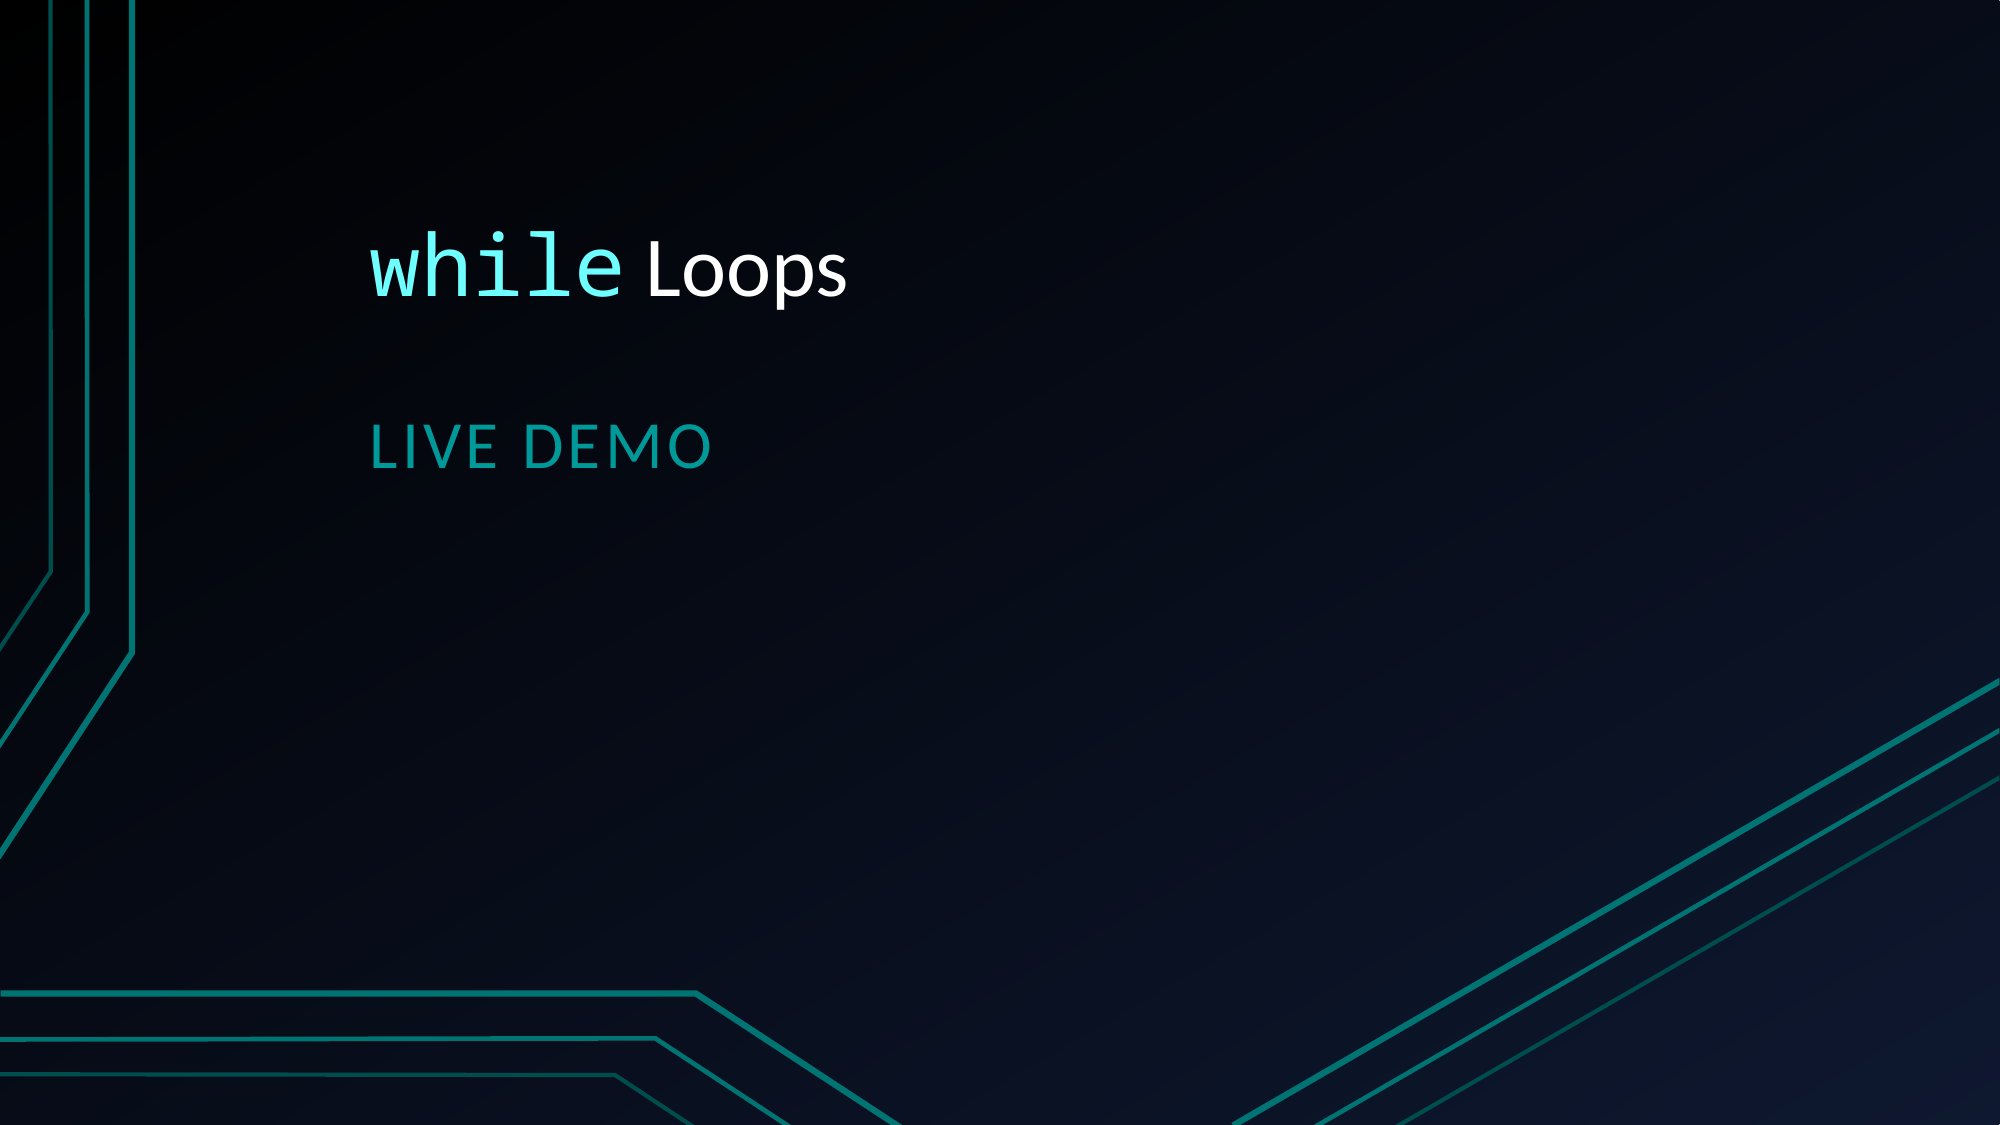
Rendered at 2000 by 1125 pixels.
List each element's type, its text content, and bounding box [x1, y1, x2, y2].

title while Loops [349, 212, 1650, 325]
subtitle Live Demo [349, 399, 1650, 494]
